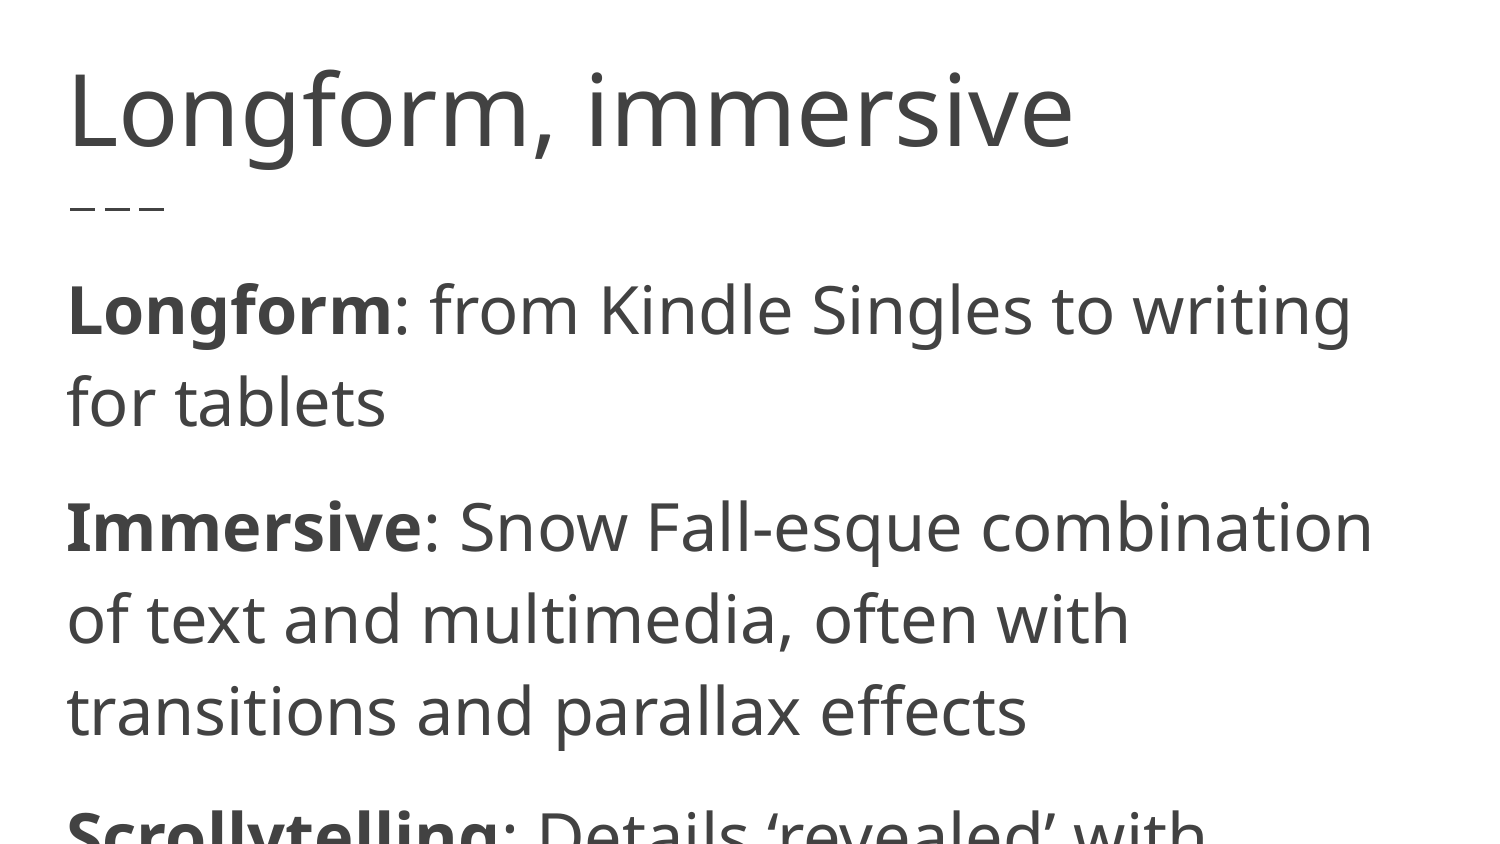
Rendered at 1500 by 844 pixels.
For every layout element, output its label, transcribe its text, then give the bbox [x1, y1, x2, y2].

list Longform: from Kindle Singles to writing for tablets Immersive: Snow Fall-esque combination of text and multimedia, often with transitions and parallax effects Scrollytelling: Details ‘revealed’ with scrolling [51, 240, 1449, 750]
title Longform, immersive [51, 61, 1449, 182]
